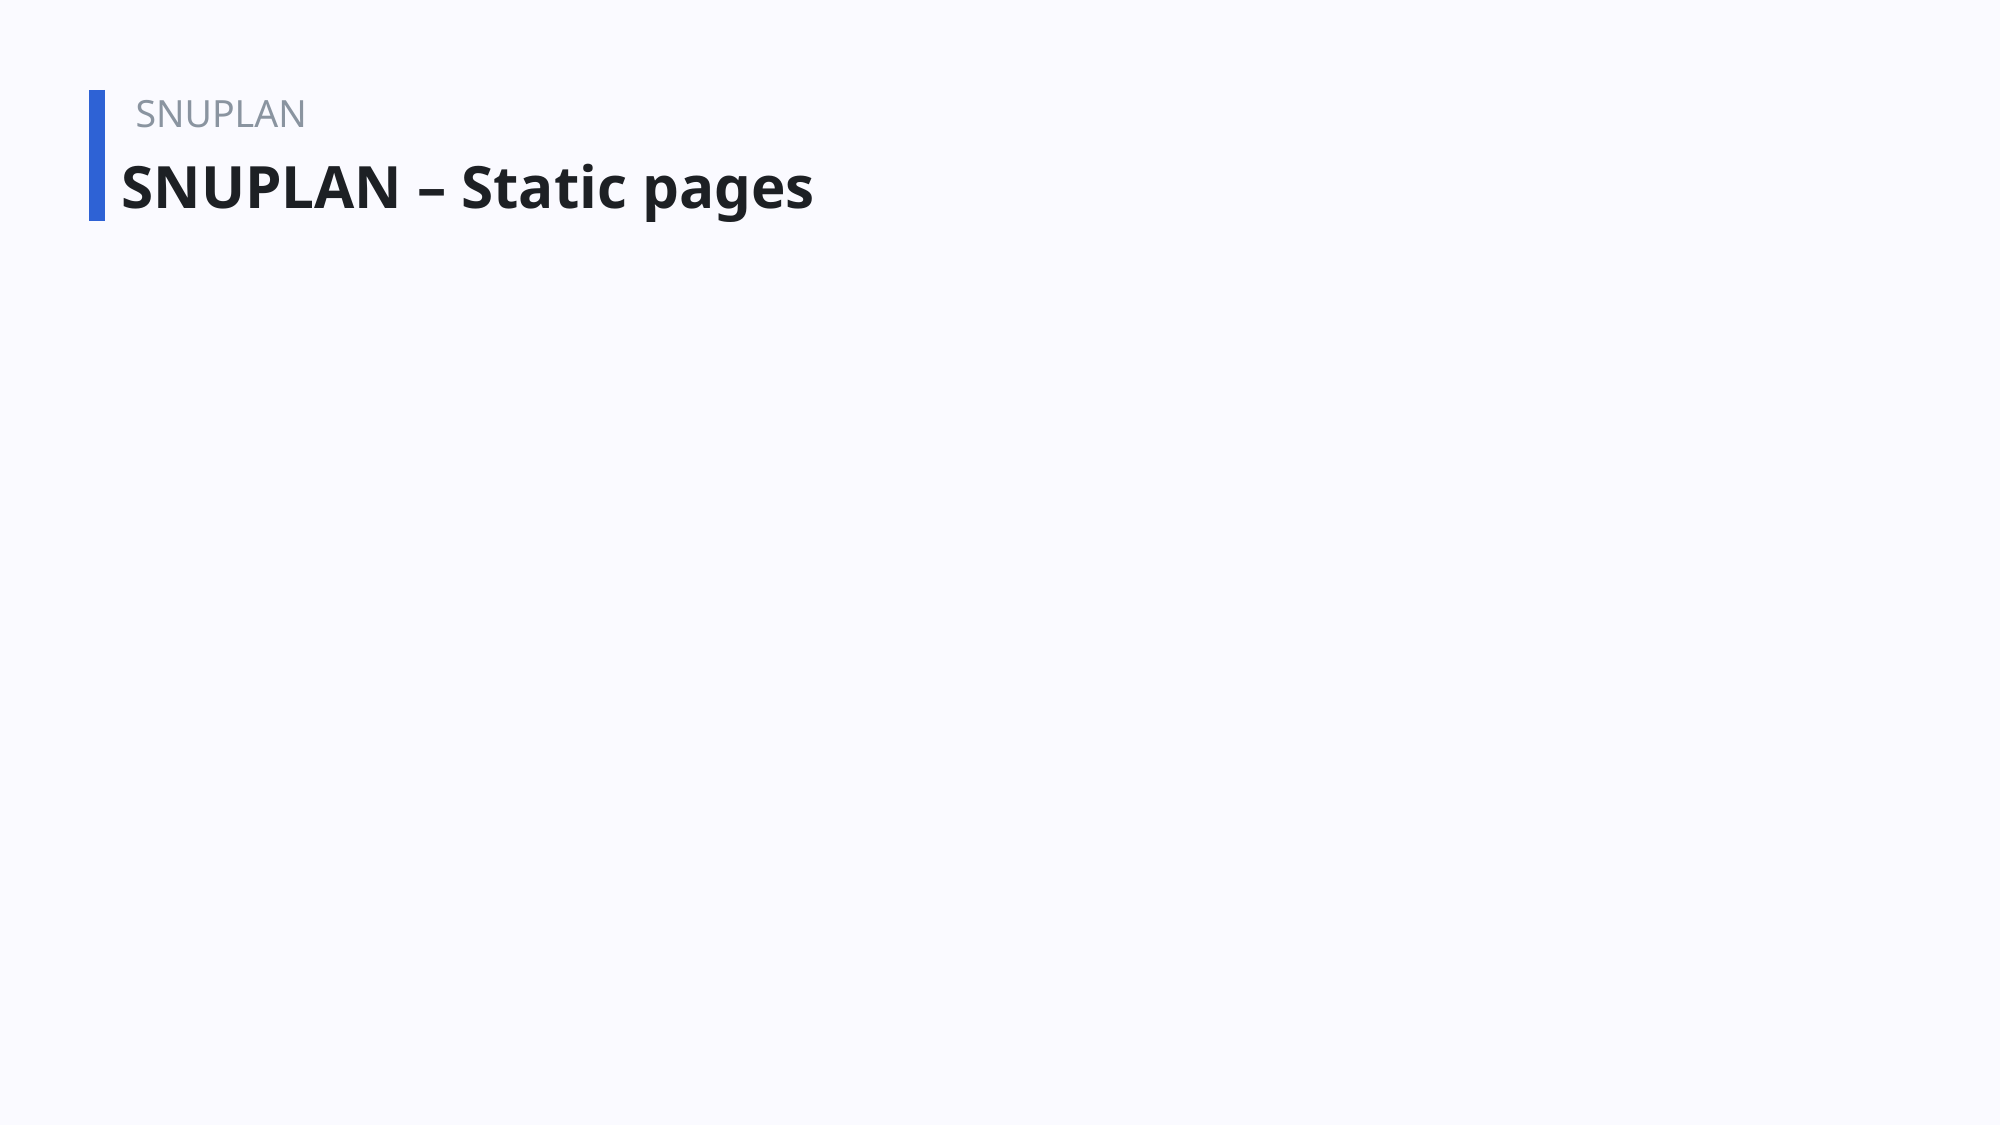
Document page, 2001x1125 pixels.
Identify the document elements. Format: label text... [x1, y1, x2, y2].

text_box SNUPLAN [135, 89, 892, 135]
text_box SNUPLAN – Static pages [107, 142, 830, 228]
